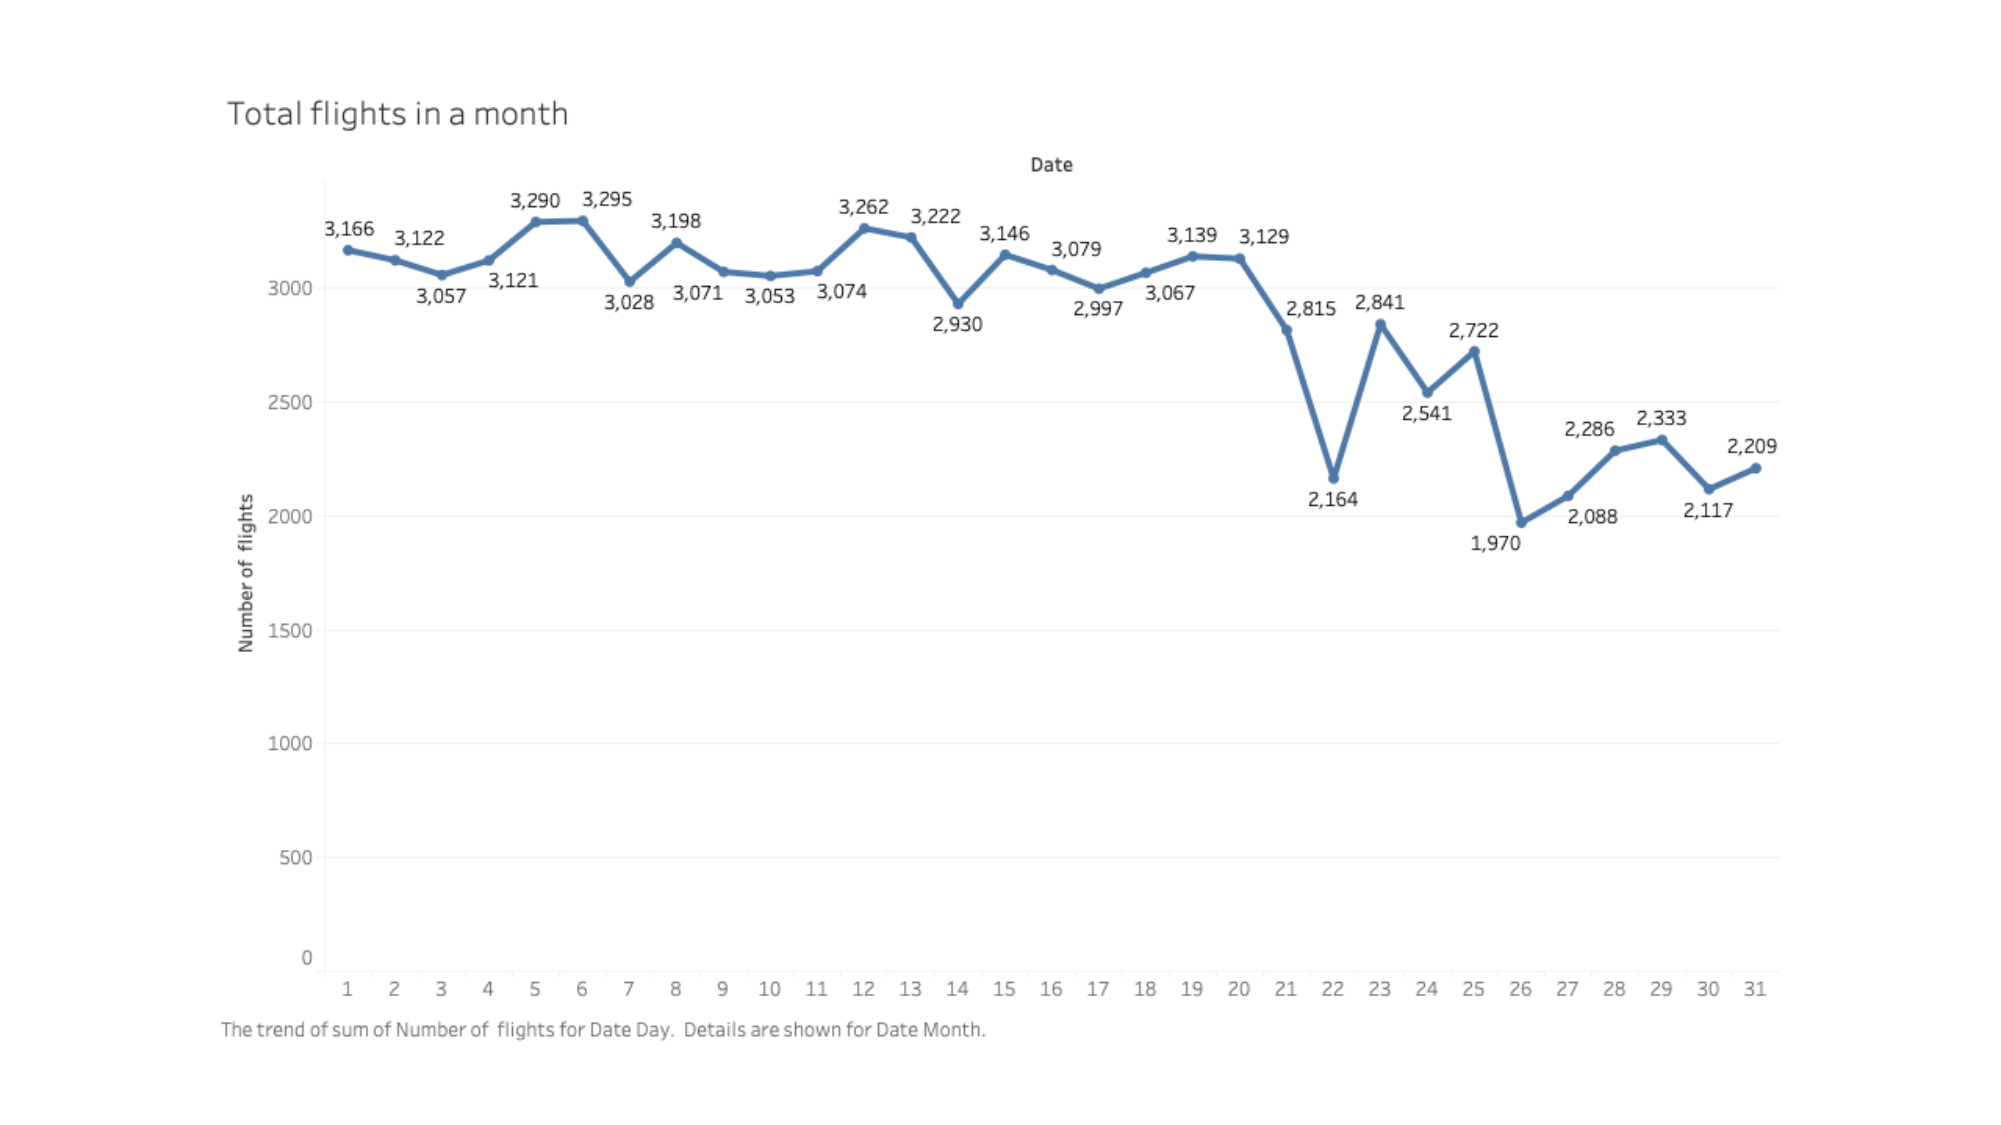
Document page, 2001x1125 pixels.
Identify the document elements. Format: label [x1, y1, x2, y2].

picture [221, 81, 1779, 1043]
